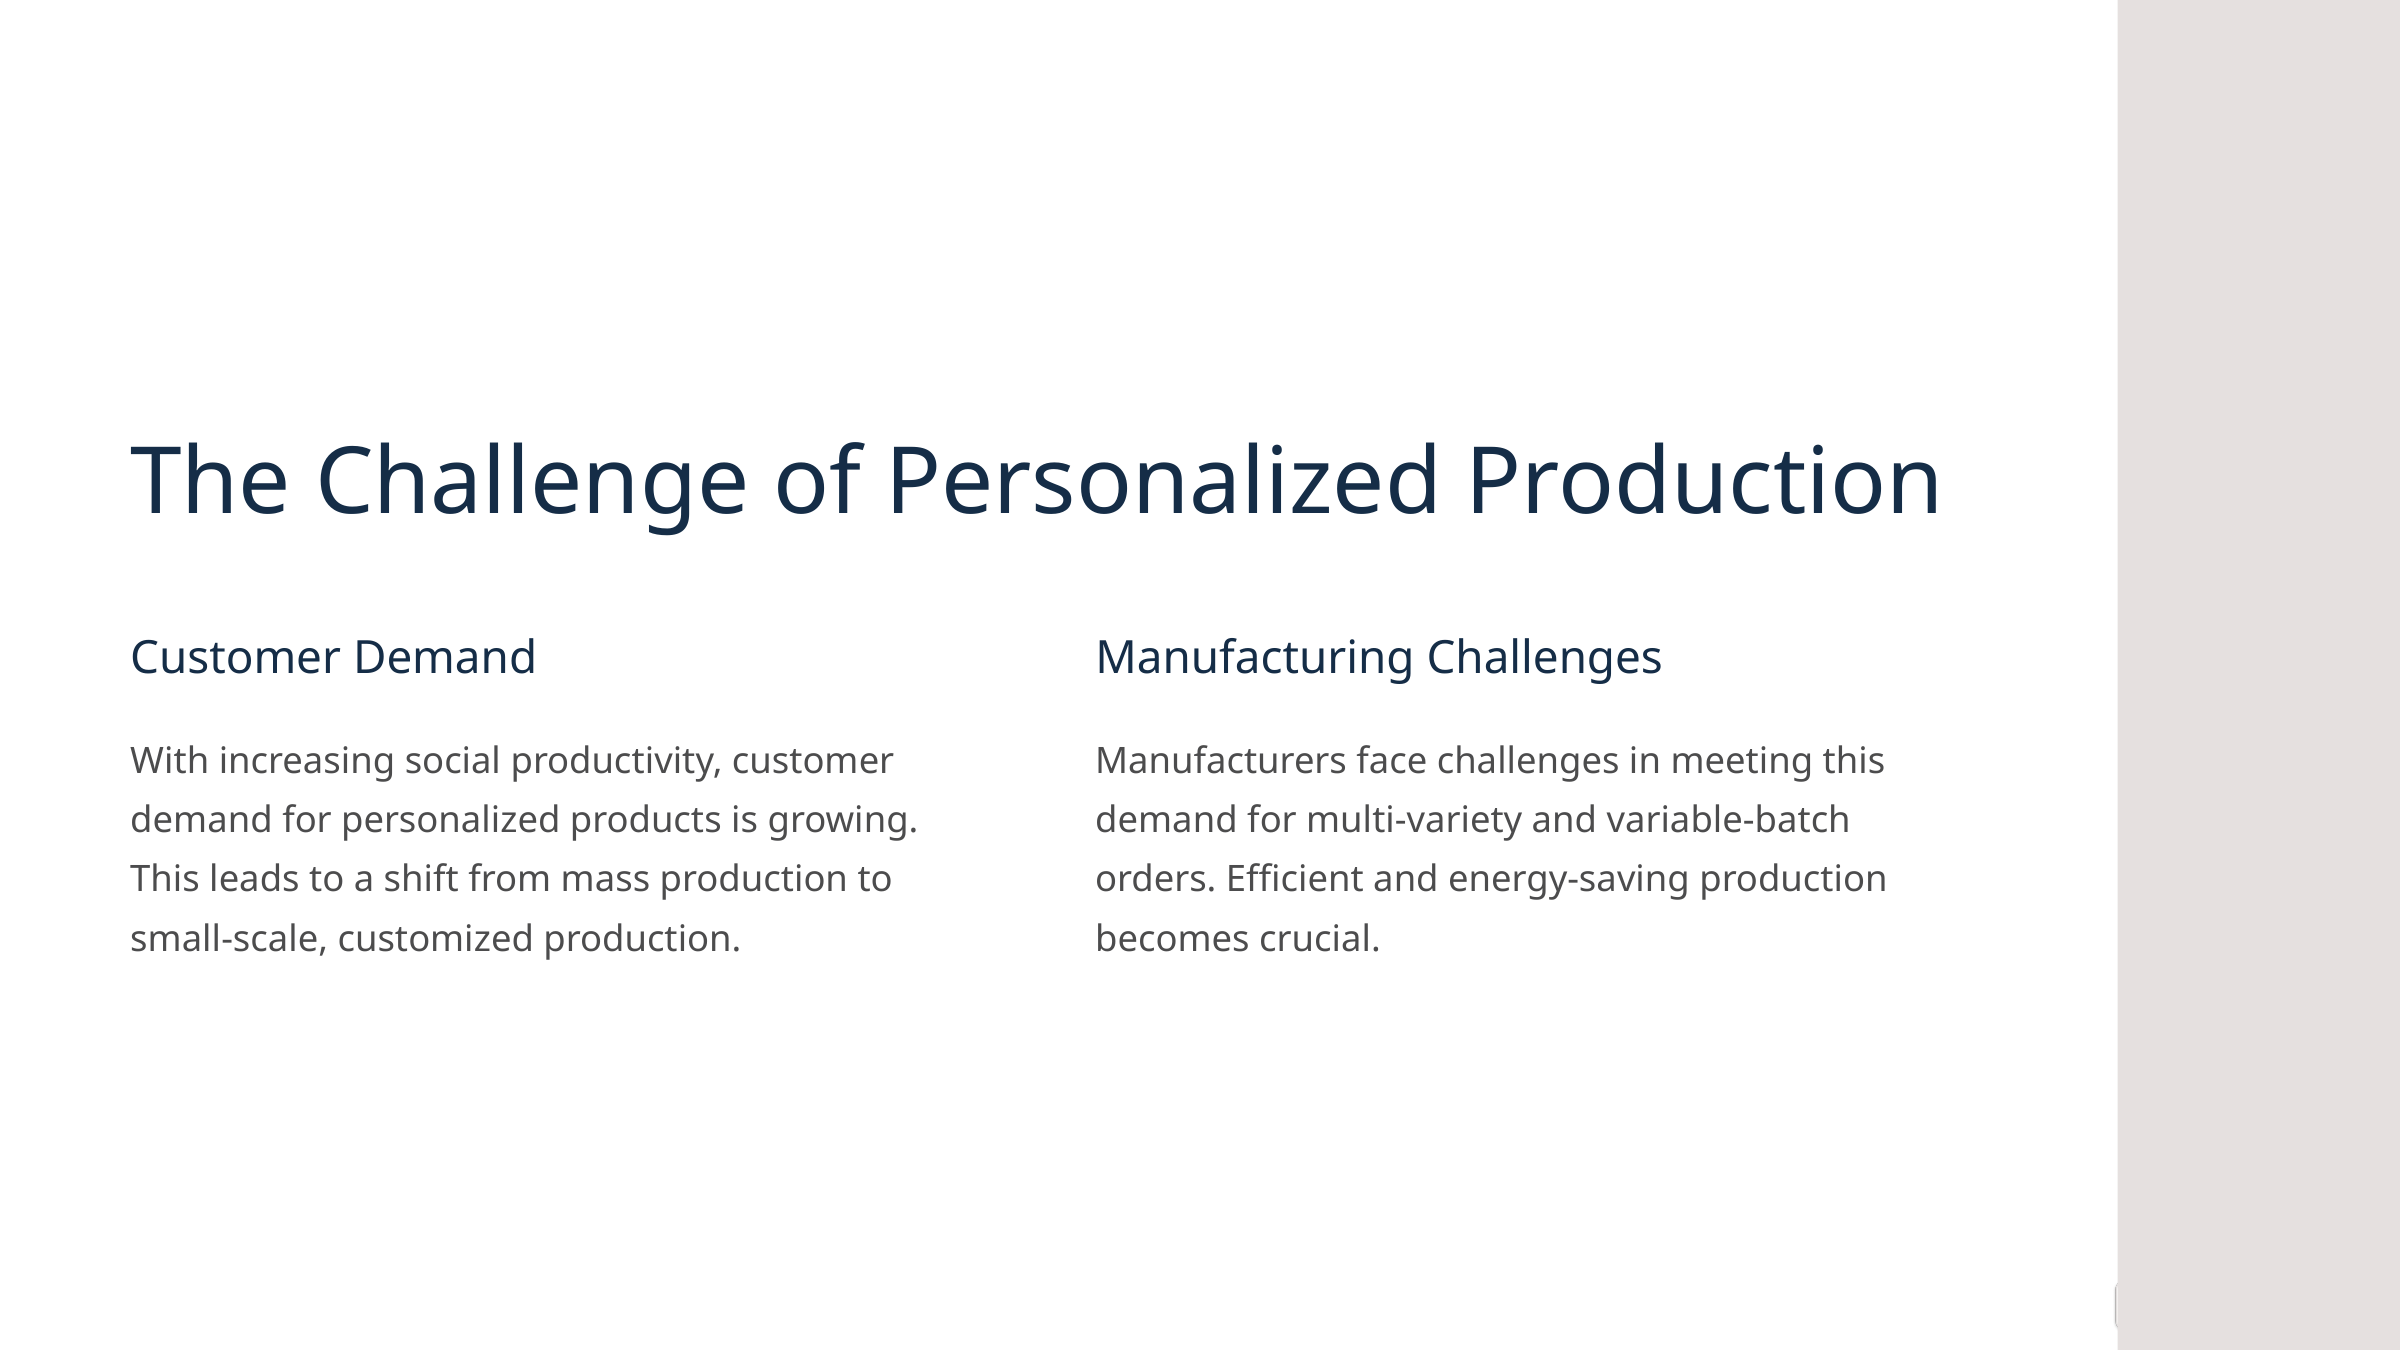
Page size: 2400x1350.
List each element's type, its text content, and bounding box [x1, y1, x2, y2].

text_box Manufacturing Challenges [1095, 625, 1609, 684]
text_box With increasing social productivity, customer demand for personalized products is growing. This leads to a shift from mass production to small-scale, customized production. [130, 721, 989, 900]
picture [2106, 1271, 2117, 1339]
text_box Customer Demand [130, 625, 596, 684]
text_box The Challenge of Personalized Production [130, 416, 1613, 533]
text_box [2117, 0, 2400, 1350]
text_box Manufacturers face challenges in meeting this demand for multi-variety and variable-batch orders. Efficient and energy-saving production becomes crucial. [1095, 721, 1973, 900]
